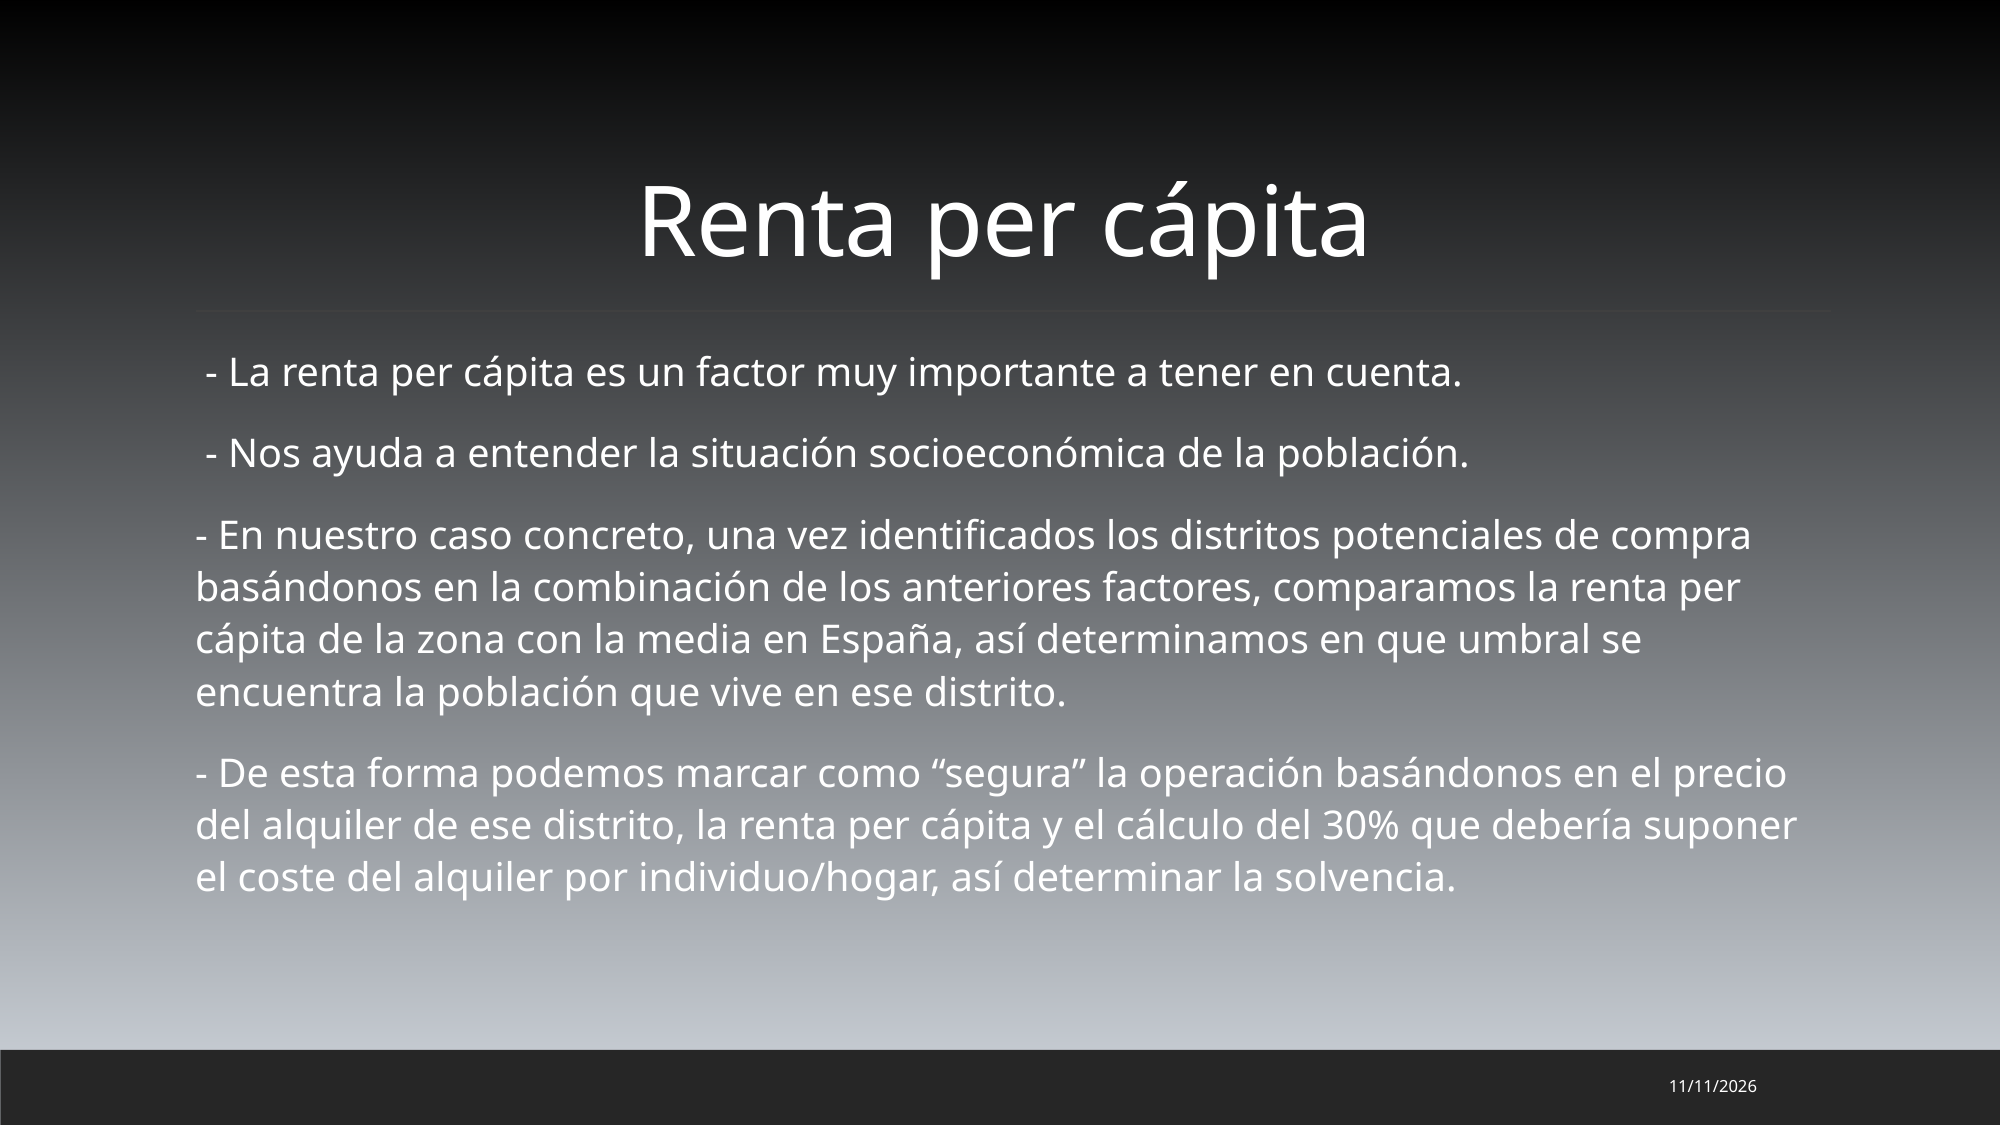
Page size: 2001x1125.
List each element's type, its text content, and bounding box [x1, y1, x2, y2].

list - La renta per cápita es un factor muy importante a tener en cuenta. - Nos ayuda a entender la situación socioeconómica de la población. - En nuestro caso concreto, una vez identificados los distritos potenciales de compra basándonos en la combinación de los anteriores factores, comparamos la renta per cápita de la zona con la media en España, así determinamos en que umbral se encuentra la población que vive en ese distrito. - De esta forma podemos marcar como “segura” la operación basándonos en el precio del alquiler de ese distrito, la renta per cápita y el cálculo del 30% que debería suponer el coste del alquiler por individuo/hogar, así determinar la solvencia. [180, 334, 1830, 963]
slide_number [1348, 1057, 1773, 1118]
title Renta per cápita [180, 19, 1830, 285]
